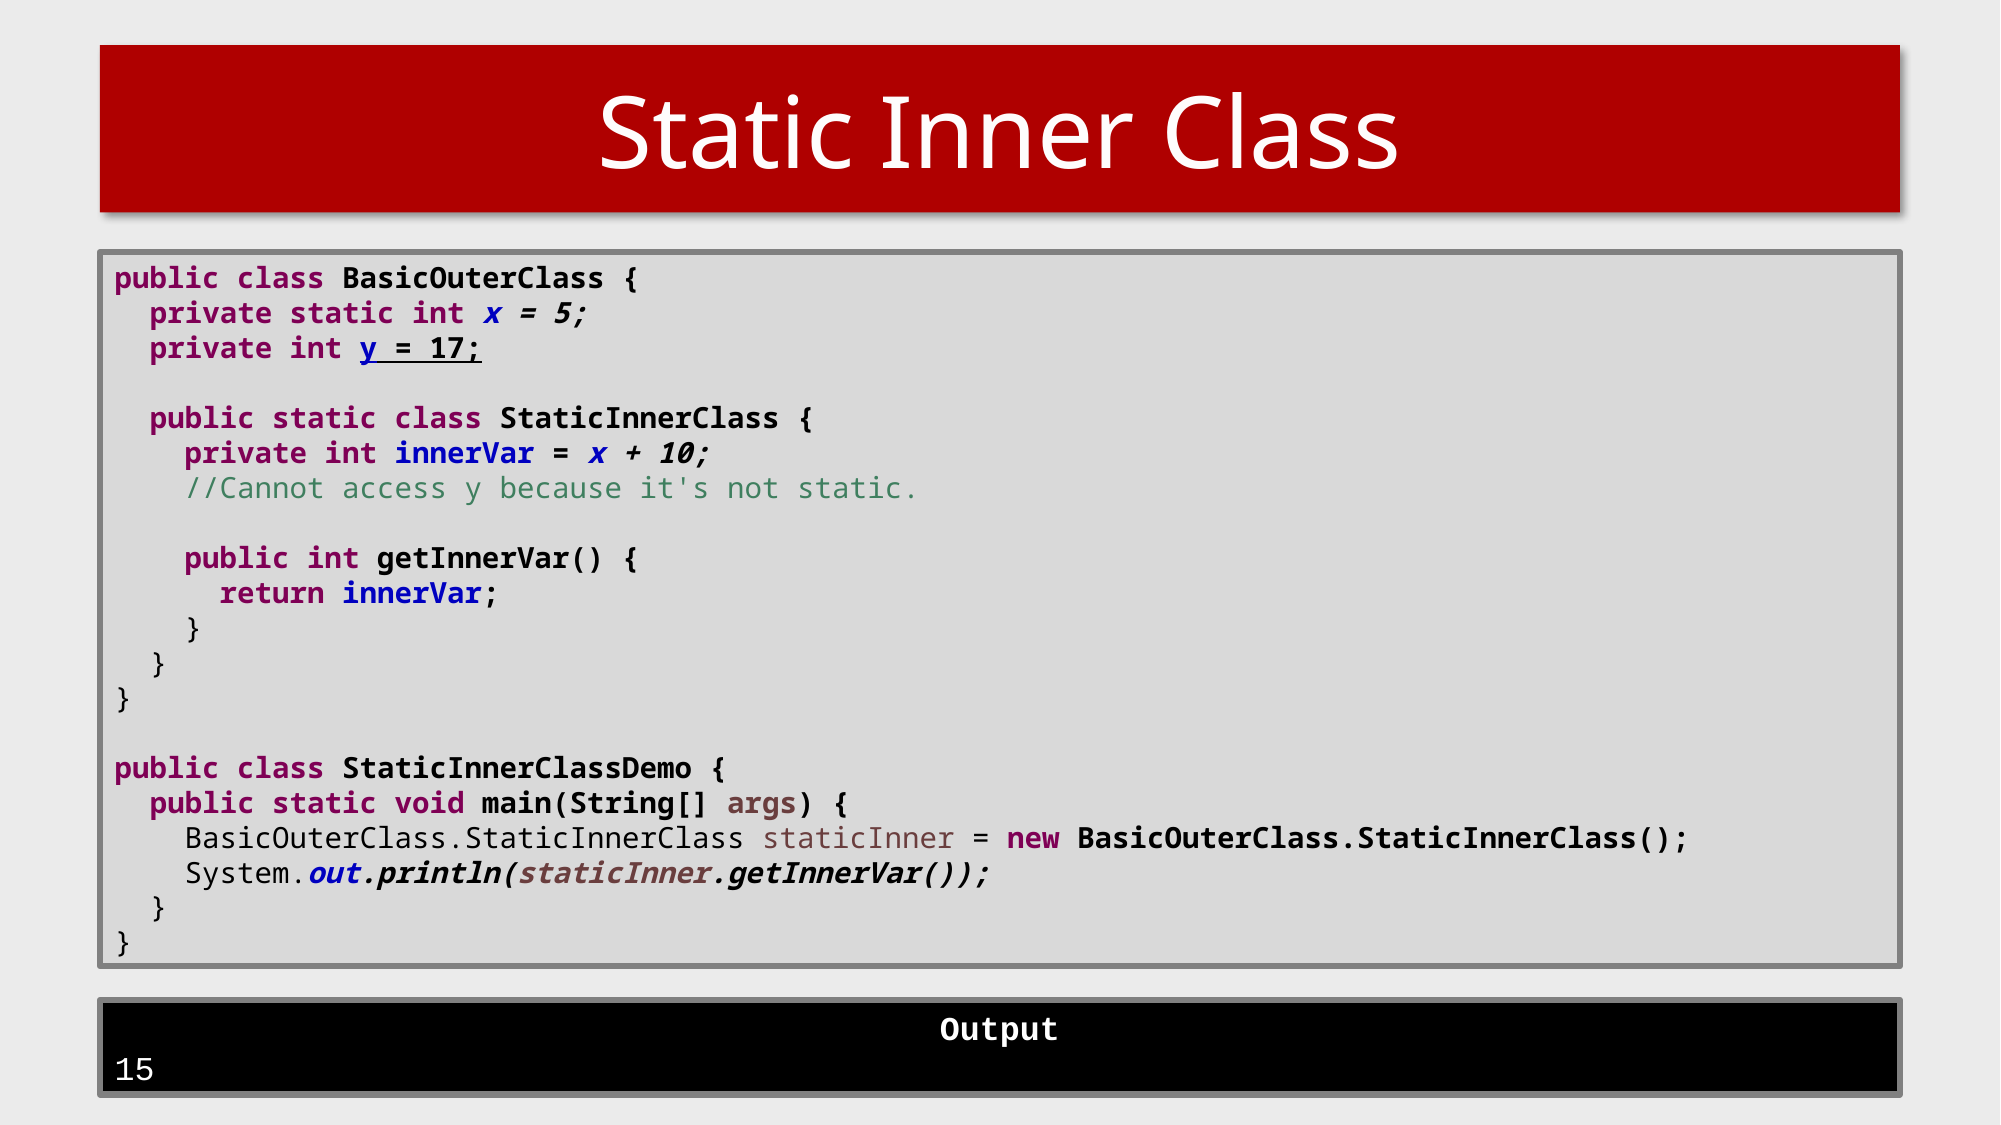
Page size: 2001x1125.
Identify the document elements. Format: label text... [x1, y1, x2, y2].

text_box public class BasicOuterClass { private static int x = 5; private int y = 17; public static class StaticInnerClass { private int innerVar = x + 10; //Cannot access y because it's not static. public int getInnerVar() { return innerVar; } } } public class StaticInnerClassDemo { public static void main(String[] args) { BasicOuterClass.StaticInnerClass staticInner = new BasicOuterClass.StaticInnerClass(); System.out.println(staticInner.getInnerVar()); } } [99, 252, 1900, 967]
text_box Output 15 [99, 999, 1900, 1095]
title Static Inner Class [99, 45, 1900, 213]
